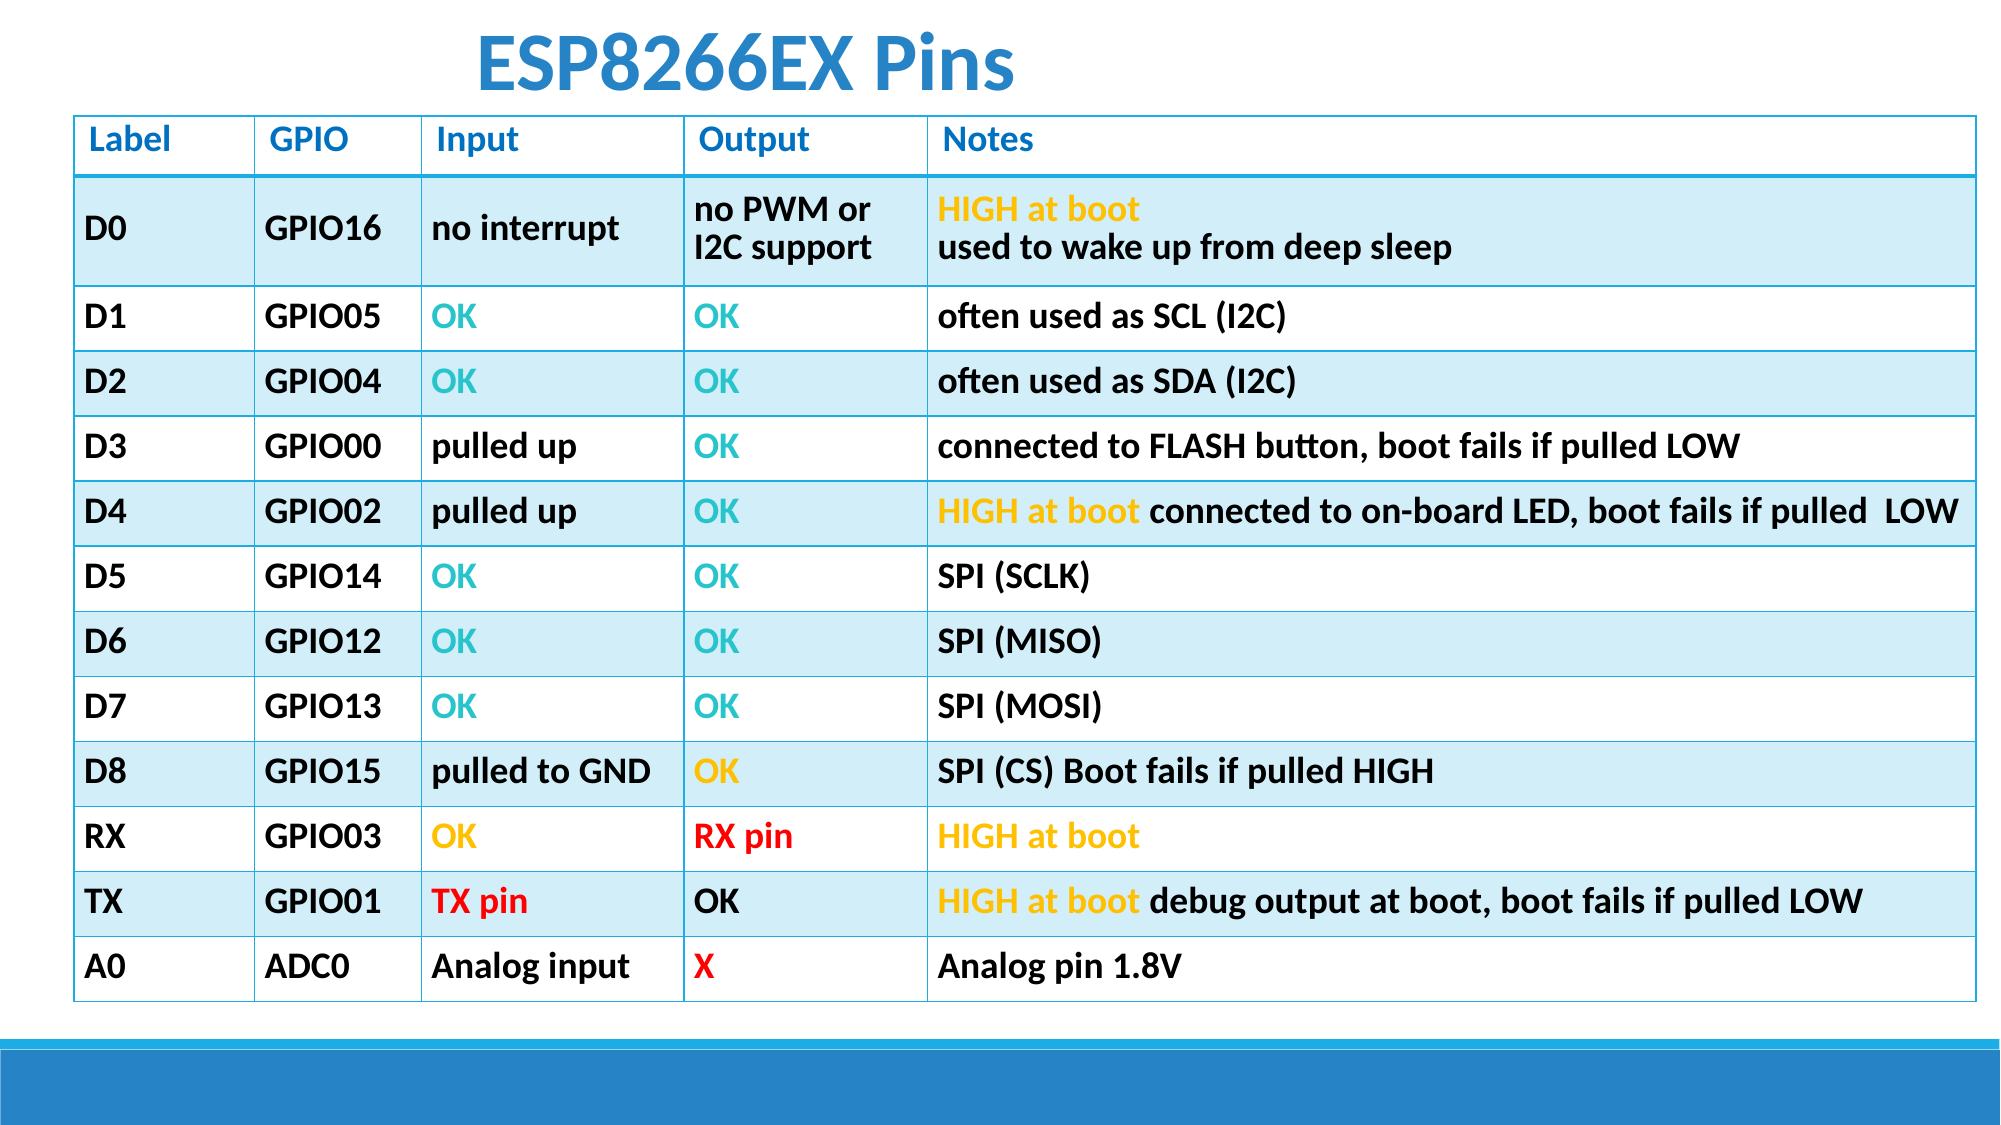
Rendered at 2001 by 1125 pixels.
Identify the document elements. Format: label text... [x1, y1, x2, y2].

table_cell no interrupt [422, 178, 683, 285]
table_cell RX pin [685, 807, 927, 871]
table_cell pulled up [422, 417, 683, 480]
table_cell OK [685, 287, 927, 350]
table_cell OK [422, 352, 683, 415]
table_cell OK [422, 287, 683, 350]
table_cell OK [685, 872, 927, 936]
table_header Input [422, 117, 683, 174]
table_cell D7 [75, 677, 254, 741]
table_cell OK [422, 807, 683, 871]
table_header Label [75, 117, 254, 174]
table_cell OK [422, 547, 683, 611]
table_cell HIGH at boot [928, 807, 1975, 871]
table_cell A0 [75, 937, 254, 1001]
table_cell OK [685, 677, 927, 741]
table_cell pulled to GND [422, 742, 683, 806]
table_cell RX [75, 807, 254, 871]
table_cell ADC0 [255, 937, 421, 1001]
table_cell OK [685, 547, 927, 611]
table_cell OK [422, 612, 683, 676]
table_cell D8 [75, 742, 254, 806]
table_cell GPIO15 [255, 742, 421, 806]
table_cell GPIO16 [255, 178, 421, 285]
table_cell HIGH at boot connected to on-board LED, boot fails if pulled LOW [928, 482, 1975, 545]
table_header GPIO [255, 117, 421, 174]
table_cell SPI (MOSI) [928, 677, 1975, 741]
table_cell D0 [75, 178, 254, 285]
table_cell TX pin [422, 872, 683, 936]
table_cell GPIO02 [255, 482, 421, 545]
table_cell connected to FLASH button, boot fails if pulled LOW [928, 417, 1975, 480]
table_cell D3 [75, 417, 254, 480]
table_cell GPIO01 [255, 872, 421, 936]
table_cell often used as SDA (I2C) [928, 352, 1975, 415]
table_cell GPIO03 [255, 807, 421, 871]
table_cell GPIO13 [255, 677, 421, 741]
table_header Output [685, 117, 927, 174]
table_cell GPIO04 [255, 352, 421, 415]
text_box ESP8266EX Pins [461, 0, 1462, 115]
table_cell D6 [75, 612, 254, 676]
table_cell GPIO00 [255, 417, 421, 480]
table_cell OK [685, 417, 927, 480]
table_cell SPI (CS) Boot fails if pulled HIGH [928, 742, 1975, 806]
table_cell OK [422, 677, 683, 741]
table_cell SPI (SCLK) [928, 547, 1975, 611]
table_header Notes [928, 117, 1975, 174]
table_cell GPIO14 [255, 547, 421, 611]
table_cell Analog input [422, 937, 683, 1001]
table_cell OK [685, 612, 927, 676]
table_cell often used as SCL (I2C) [928, 287, 1975, 350]
table_cell OK [685, 352, 927, 415]
table_cell GPIO12 [255, 612, 421, 676]
table_cell HIGH at boot used to wake up from deep sleep [928, 178, 1975, 285]
table_cell SPI (MISO) [928, 612, 1975, 676]
table_cell D4 [75, 482, 254, 545]
table_cell TX [75, 872, 254, 936]
table_cell D2 [75, 352, 254, 415]
table_cell D1 [75, 287, 254, 350]
table_cell OK [685, 742, 927, 806]
table_cell HIGH at boot debug output at boot, boot fails if pulled LOW [928, 872, 1975, 936]
table_cell pulled up [422, 482, 683, 545]
table_cell GPIO05 [255, 287, 421, 350]
table_cell Analog pin 1.8V [928, 937, 1975, 1001]
table_cell X [685, 937, 927, 1001]
table_cell D5 [75, 547, 254, 611]
table_cell OK [685, 482, 927, 545]
table_cell no PWM or I2C support [685, 178, 927, 285]
